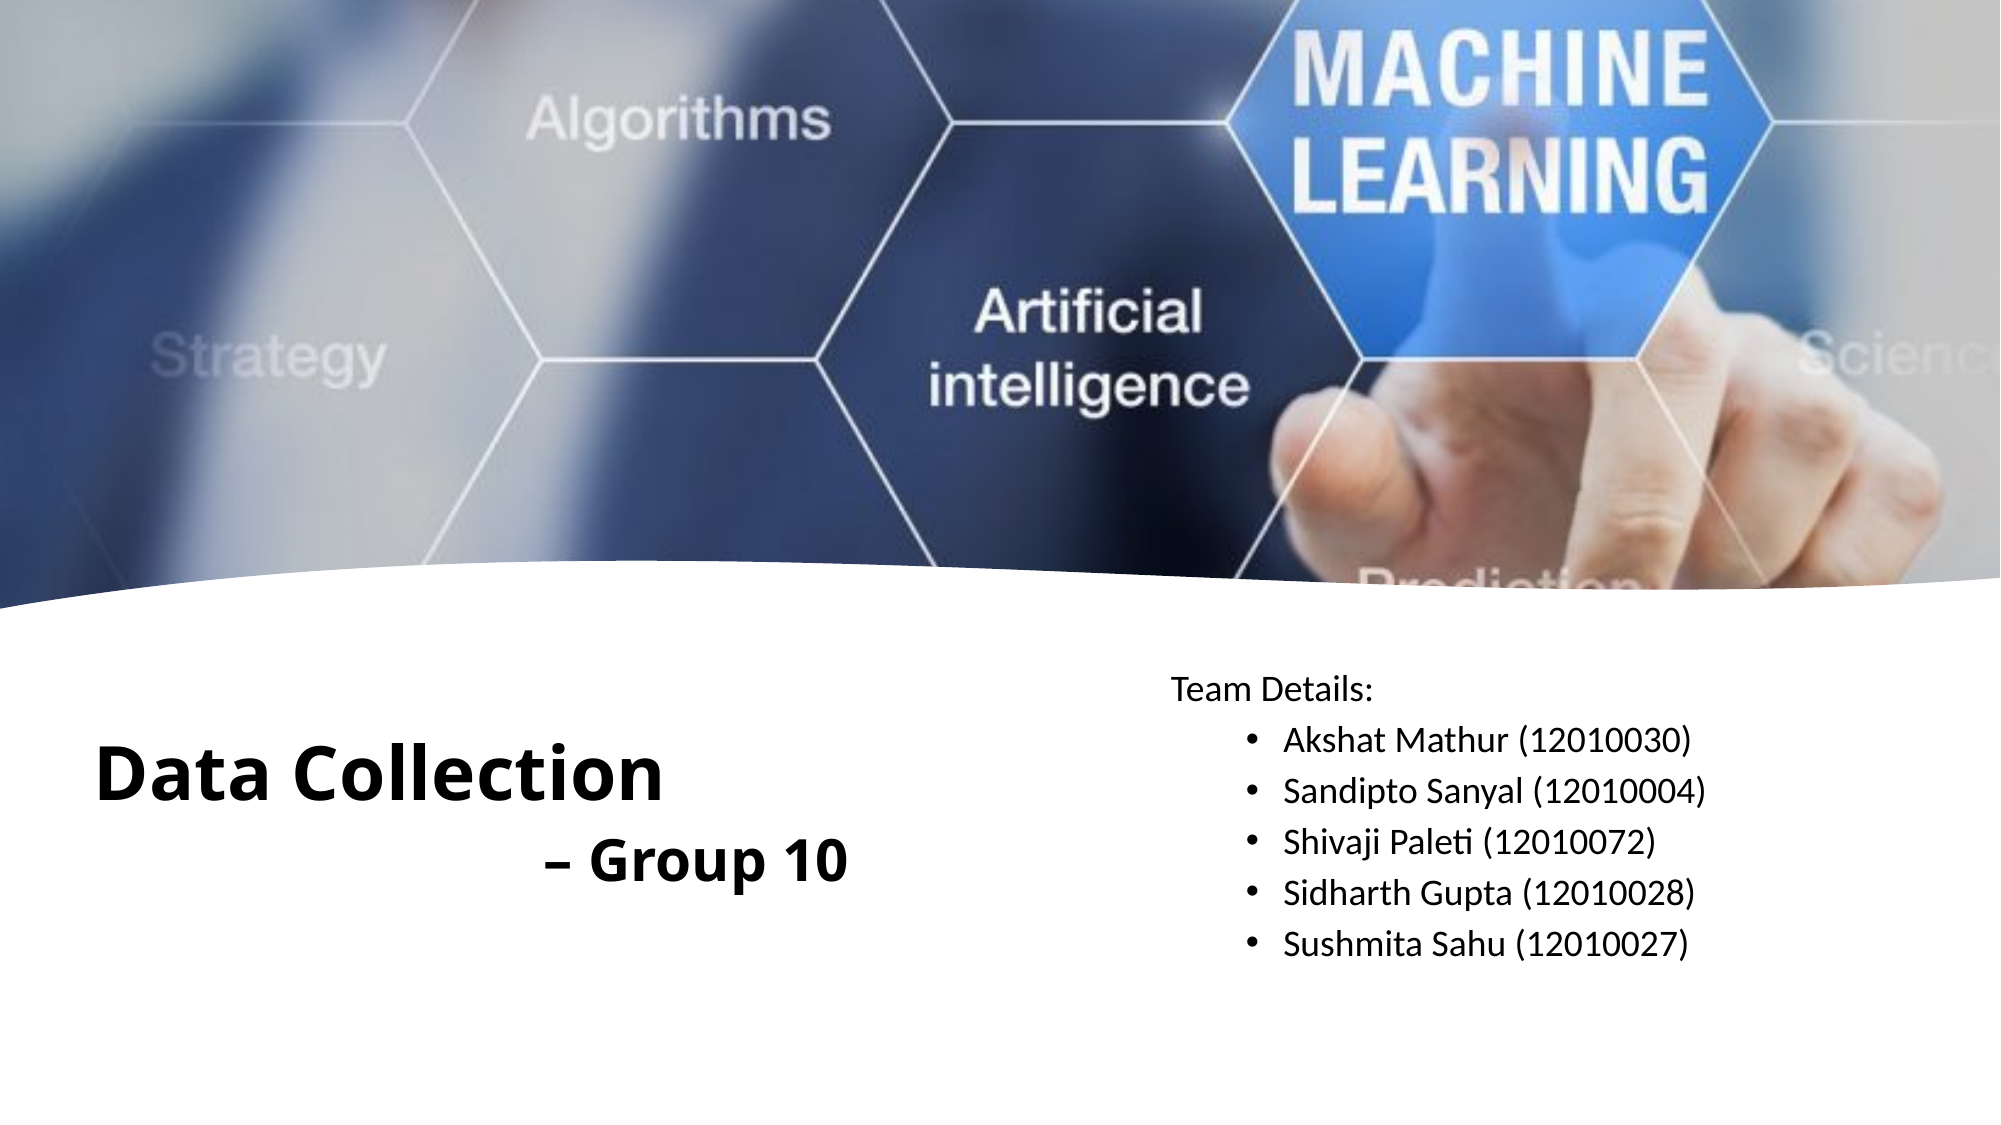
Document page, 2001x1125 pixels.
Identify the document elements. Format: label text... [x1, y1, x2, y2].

title Data Collection – Group 10 [78, 615, 1081, 1018]
list Team Details: Akshat Mathur (12010030) Sandipto Sanyal (12010004) Shivaji Paleti (12010072) Sidharth Gupta (12010028) Sushmita Sahu (12010027) [1155, 615, 1921, 1018]
picture [0, 0, 2000, 609]
